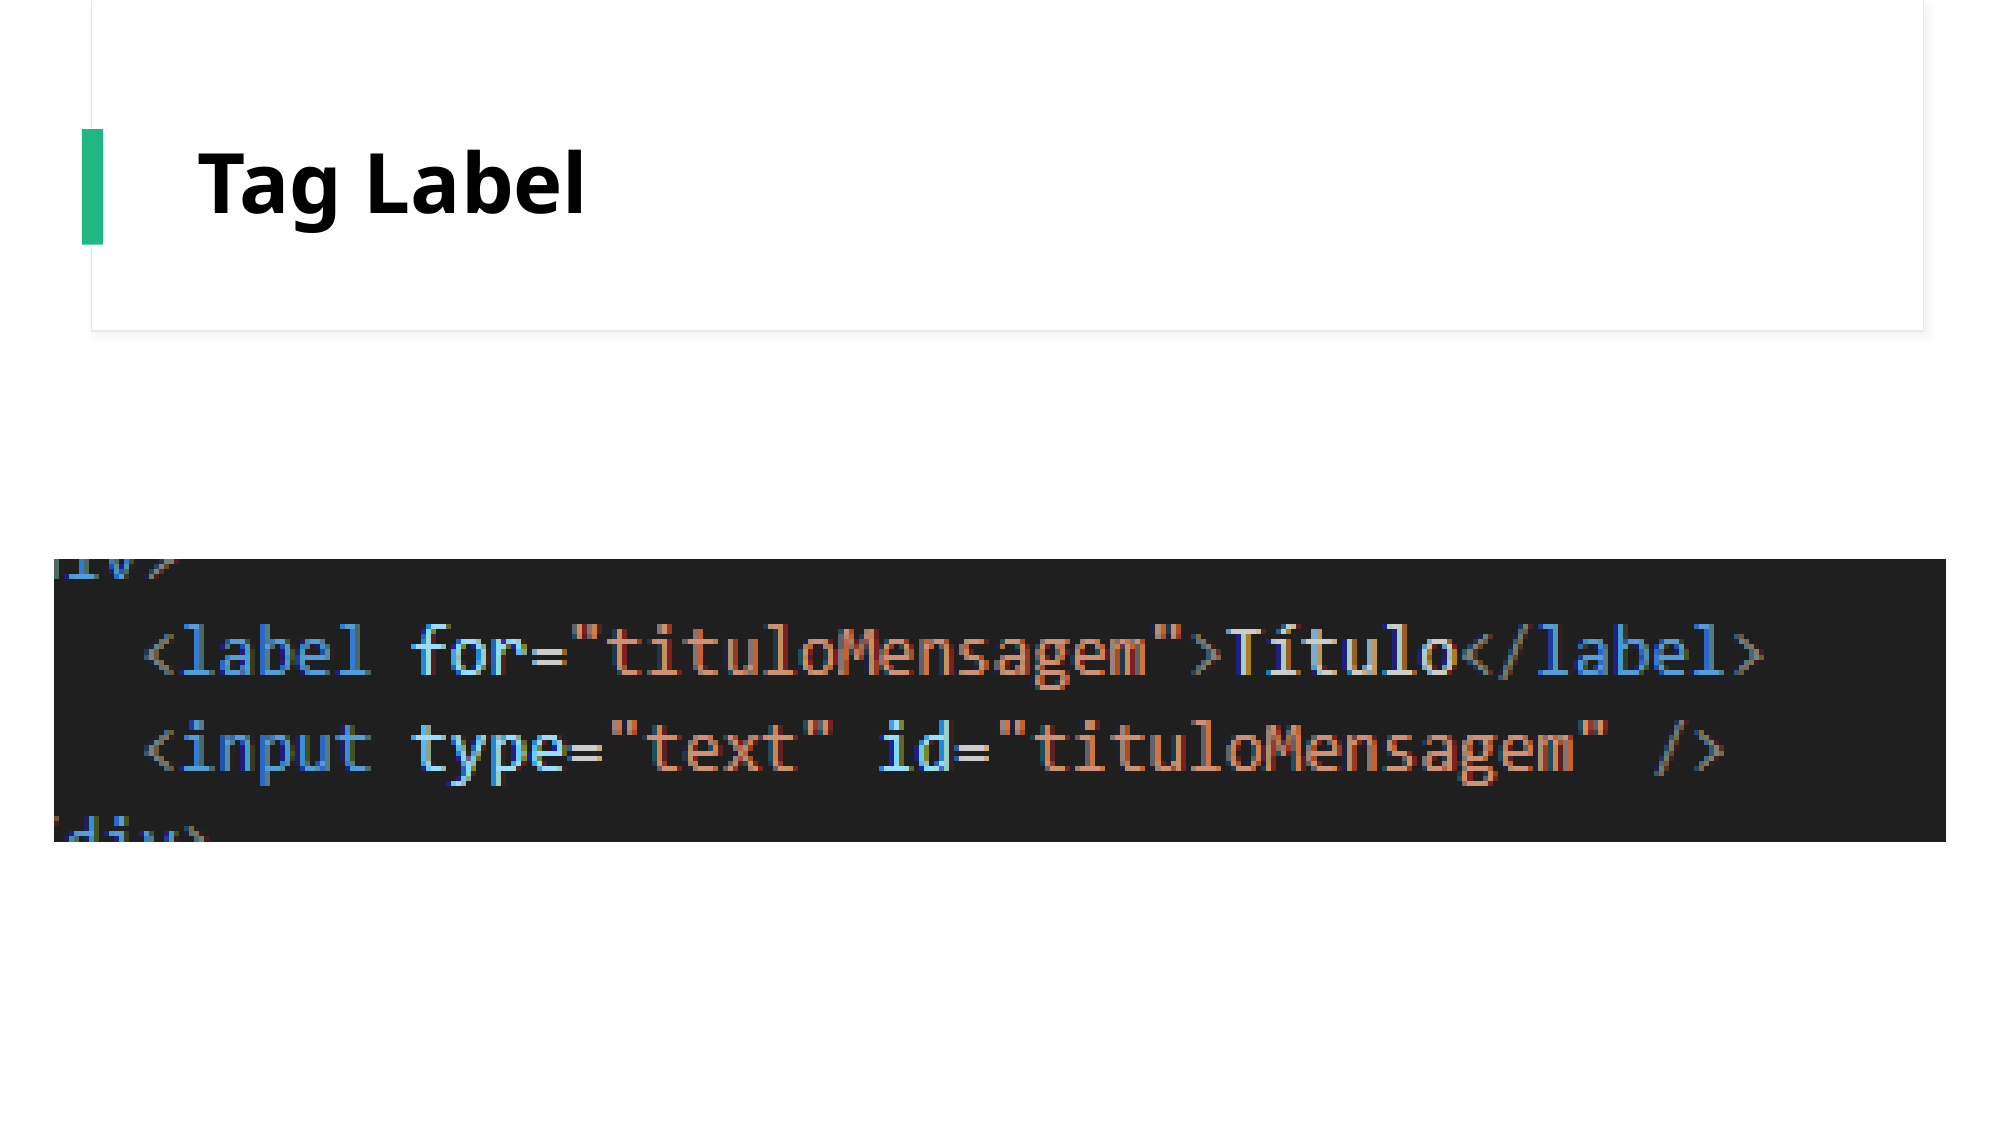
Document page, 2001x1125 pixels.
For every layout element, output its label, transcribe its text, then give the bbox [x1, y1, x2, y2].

title Tag Label [183, 90, 1851, 284]
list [54, 559, 1946, 842]
